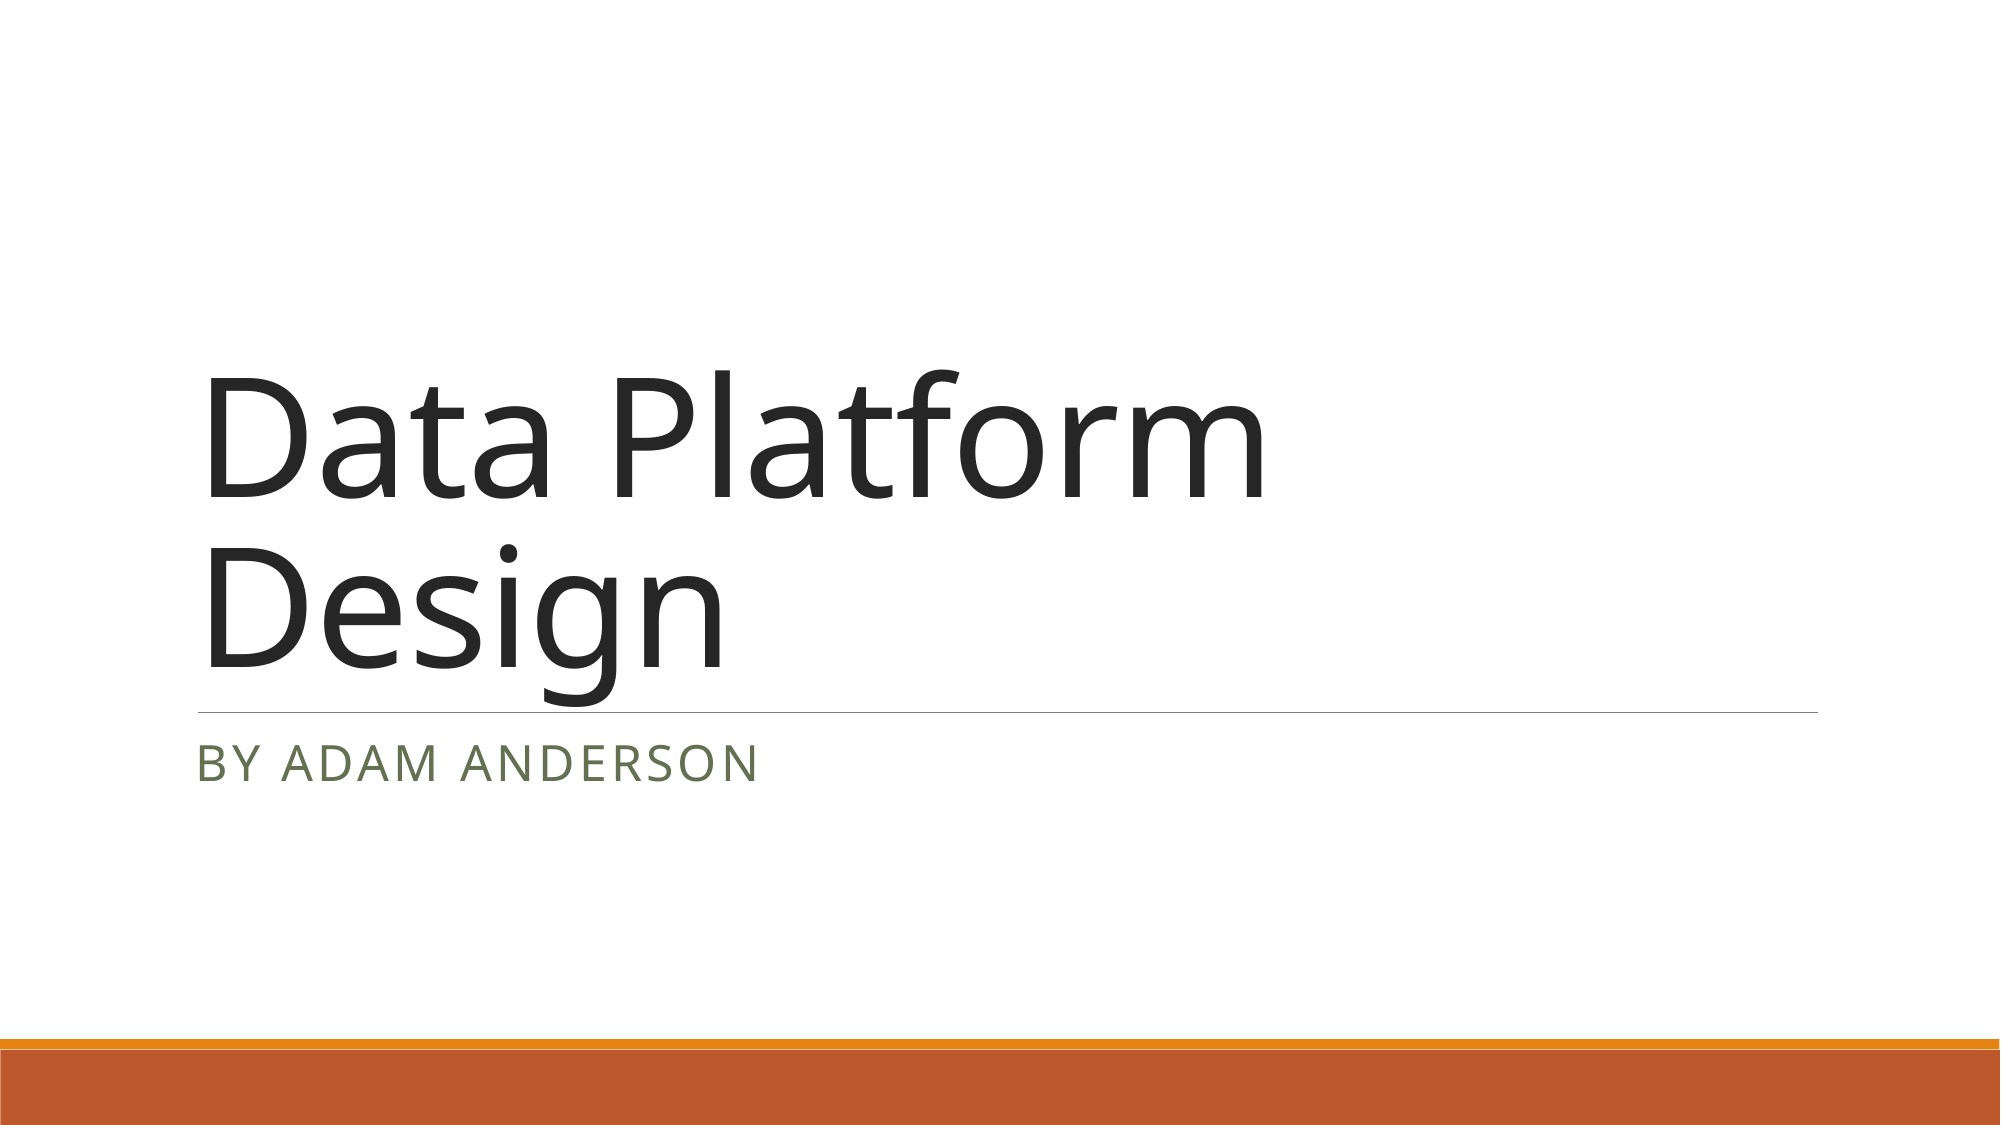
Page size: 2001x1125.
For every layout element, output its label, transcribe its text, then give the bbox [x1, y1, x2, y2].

subtitle By Adam Anderson [180, 730, 1831, 919]
title Data Platform Design [180, 124, 1830, 710]
